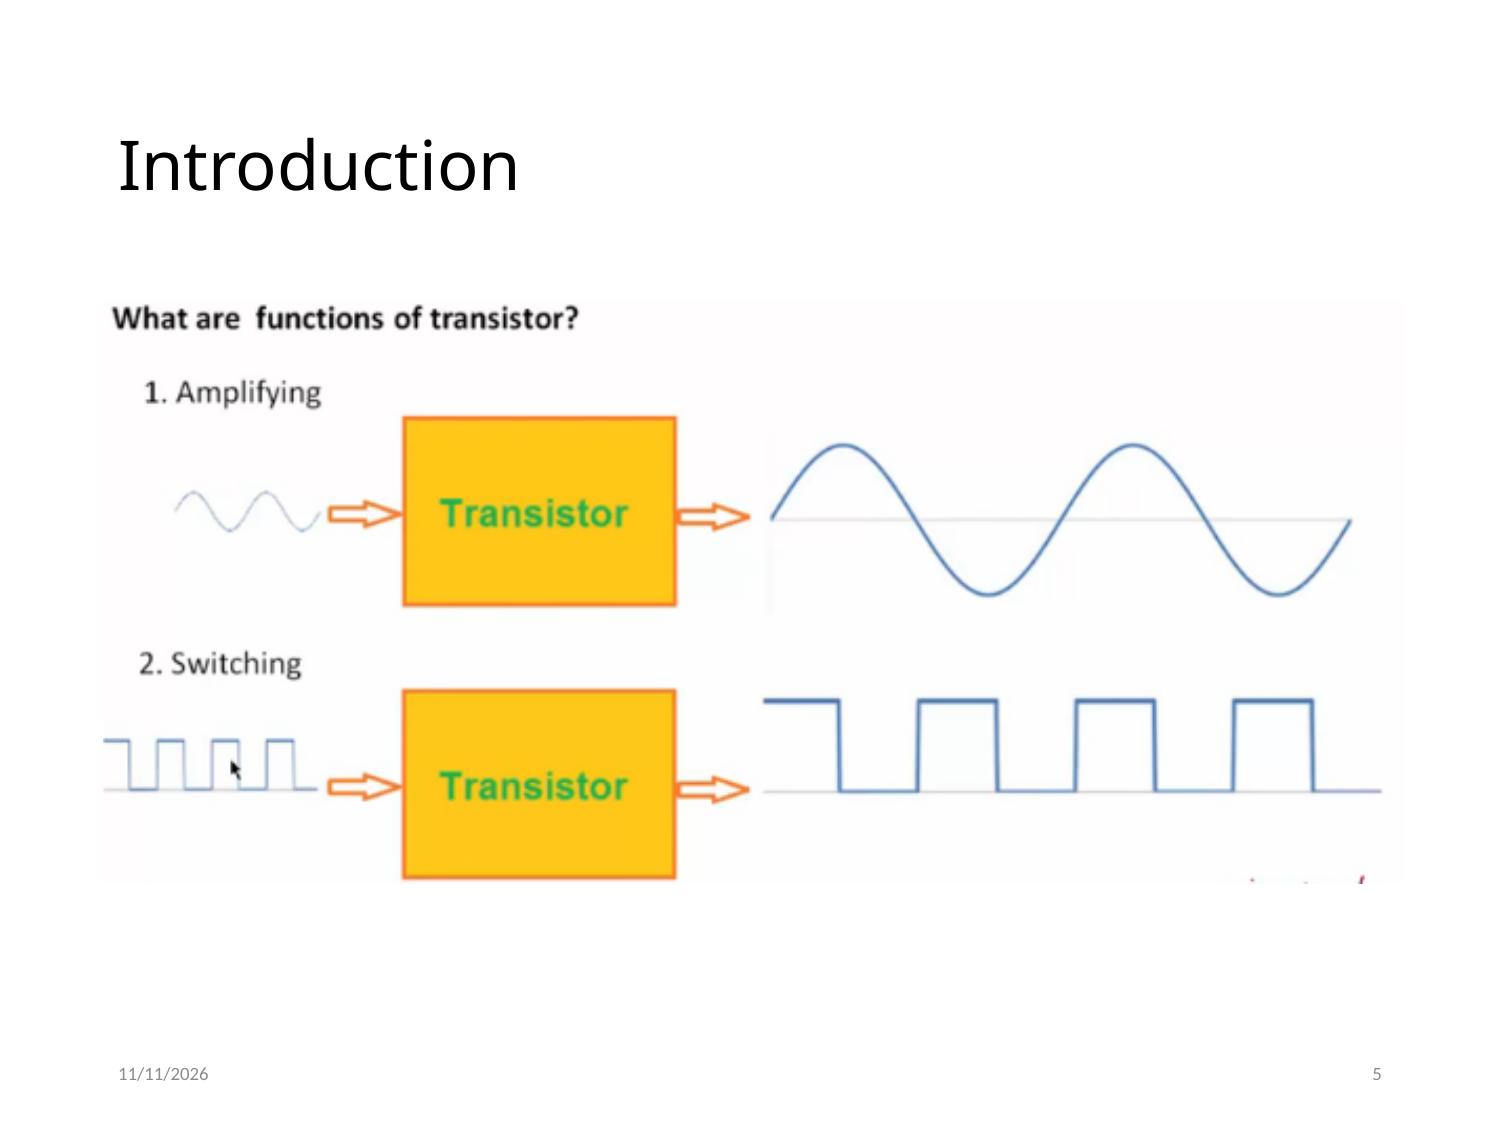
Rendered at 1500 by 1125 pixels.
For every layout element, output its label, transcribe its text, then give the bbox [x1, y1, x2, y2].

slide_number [103, 1042, 441, 1103]
slide_number 5 [1059, 1042, 1397, 1103]
picture [103, 299, 1405, 884]
title Introduction [103, 59, 1397, 278]
